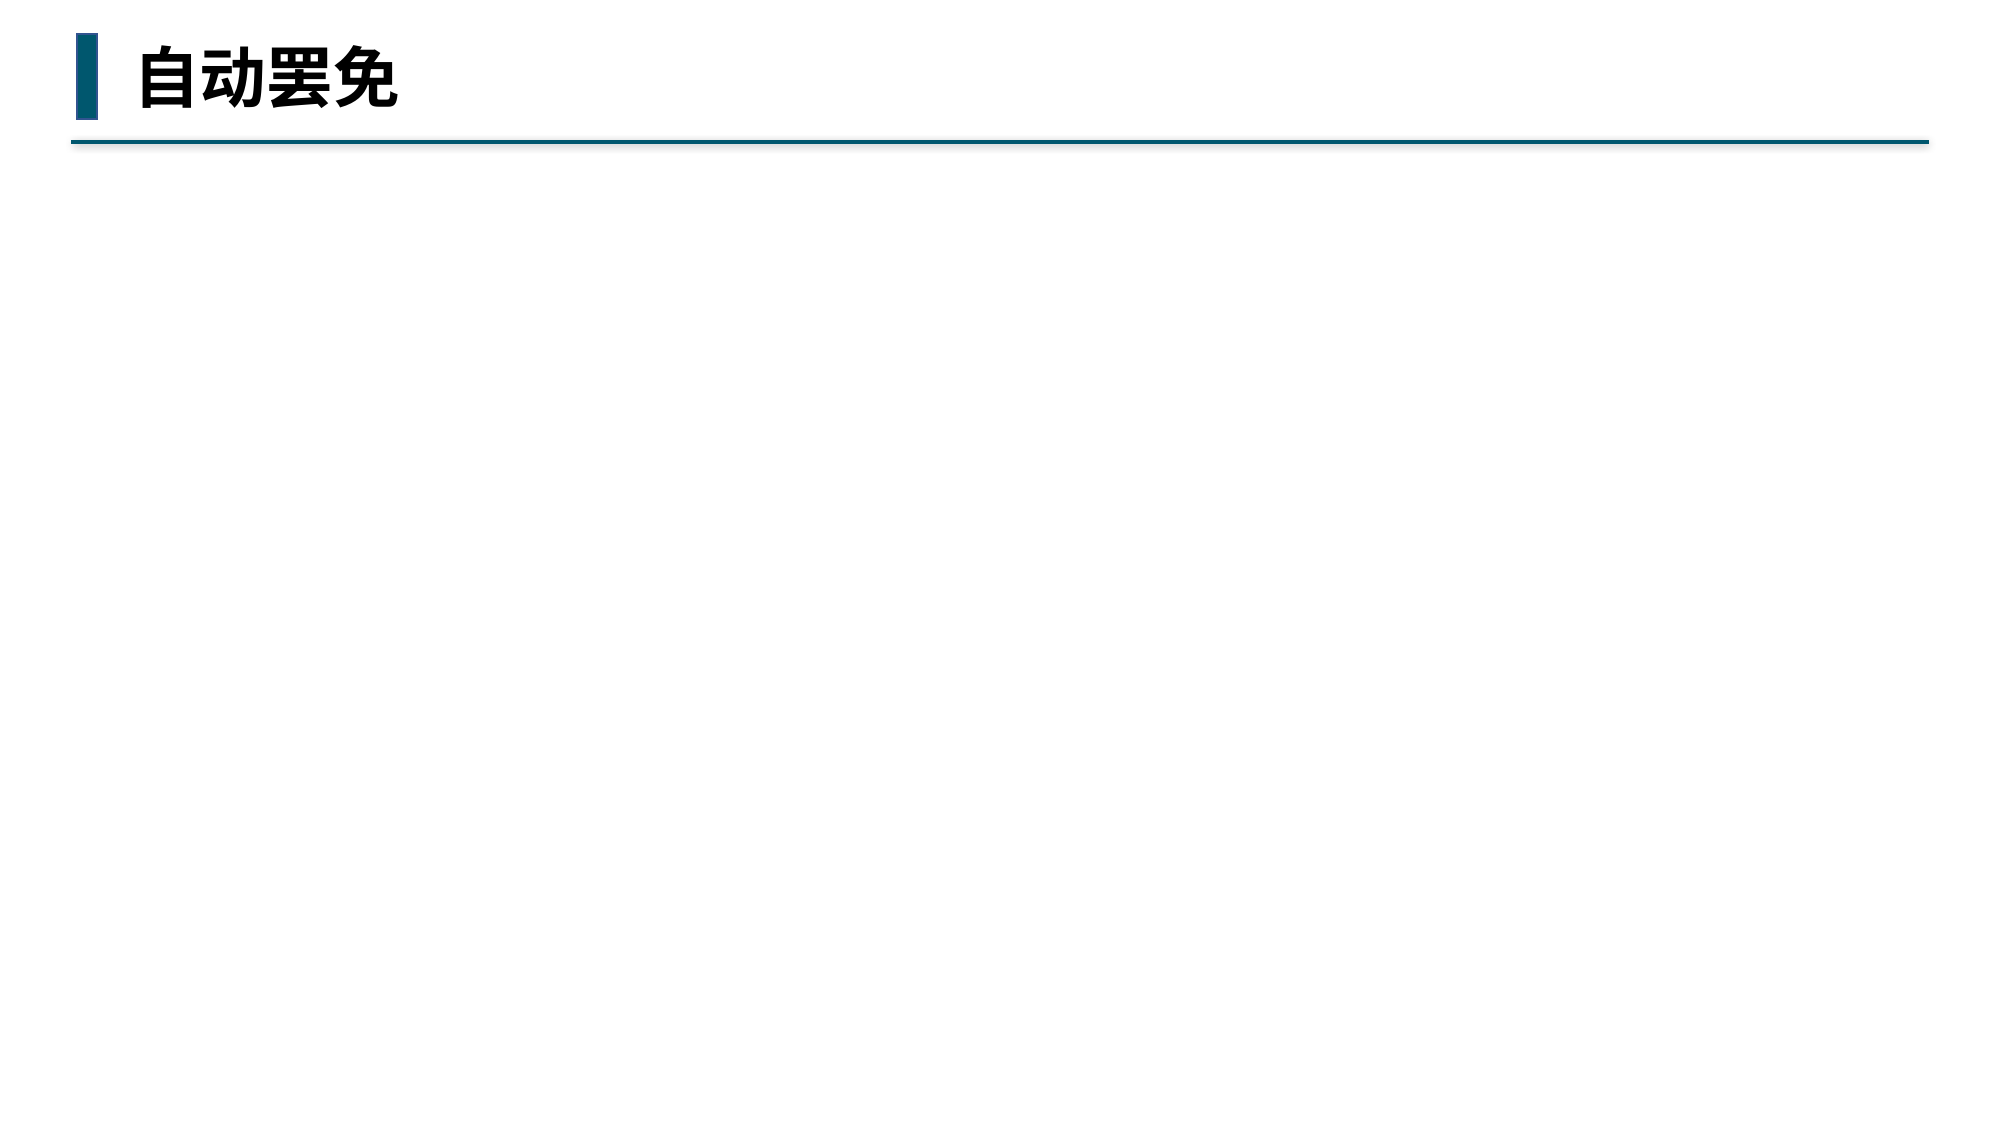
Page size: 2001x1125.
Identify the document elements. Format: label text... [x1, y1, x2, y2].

text_box [76, 33, 98, 120]
text_box 自动罢免 [118, 28, 415, 124]
